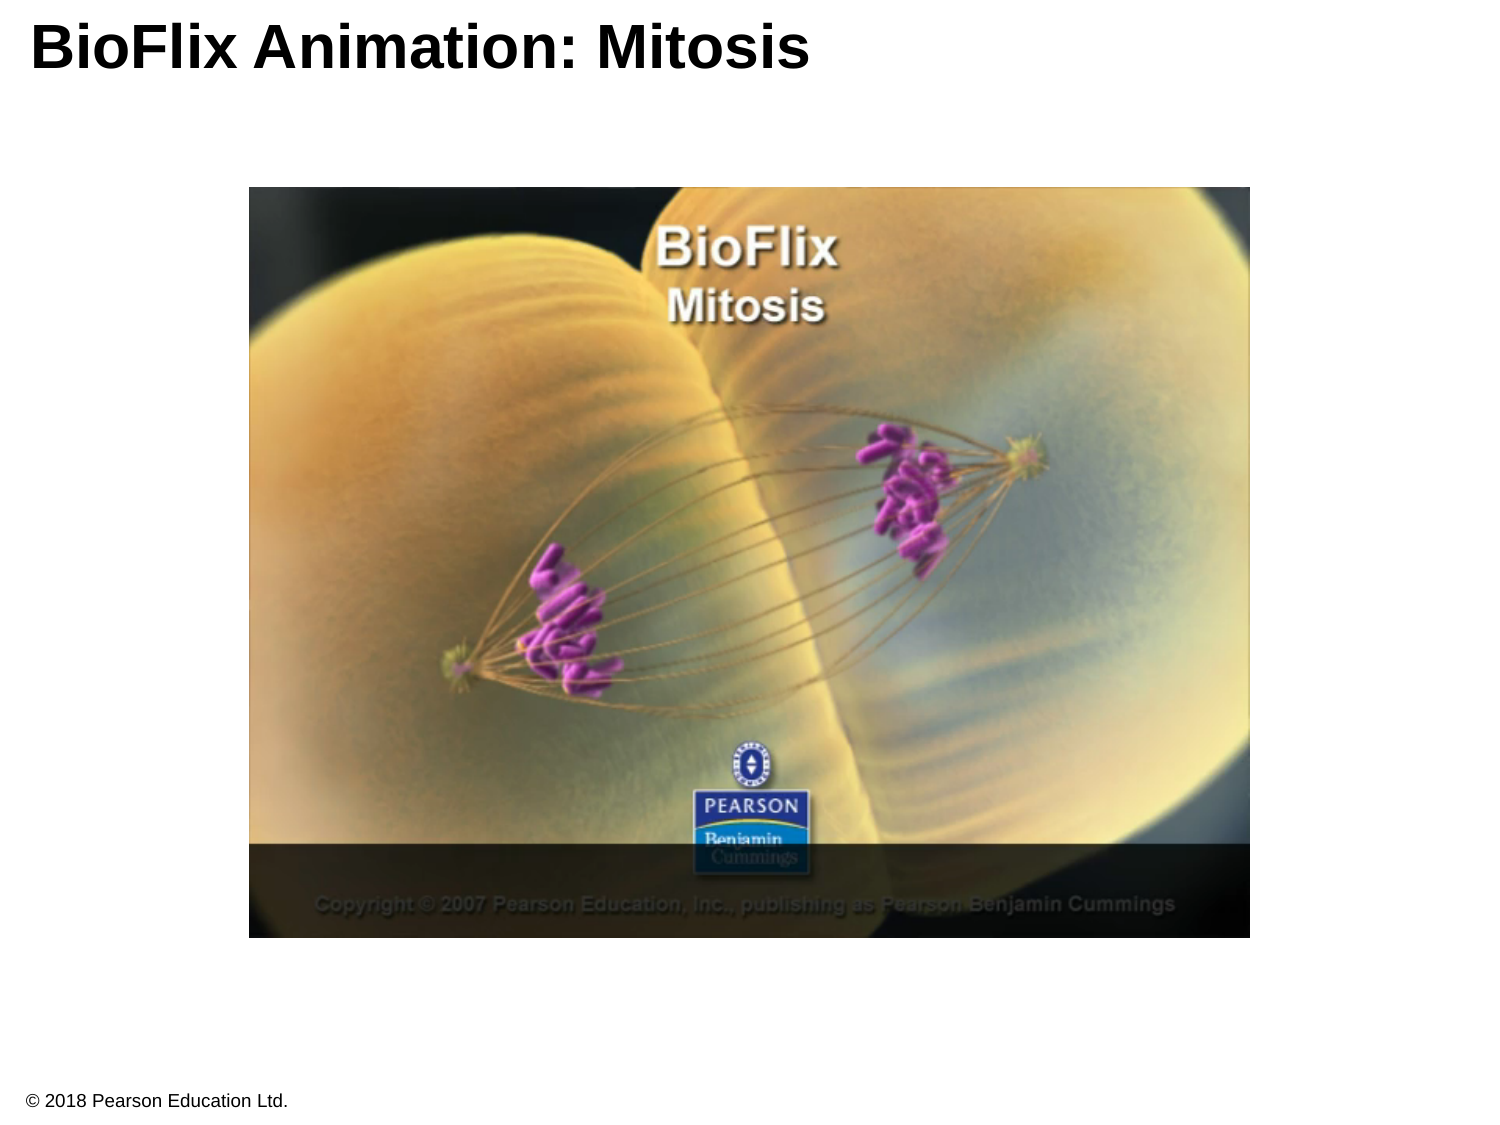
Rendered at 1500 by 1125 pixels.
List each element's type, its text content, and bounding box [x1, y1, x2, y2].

picture [249, 187, 1251, 938]
title BioFlix Animation: Mitosis [0, 0, 1500, 99]
footer © 2018 Pearson Education Ltd. [10, 1080, 518, 1119]
